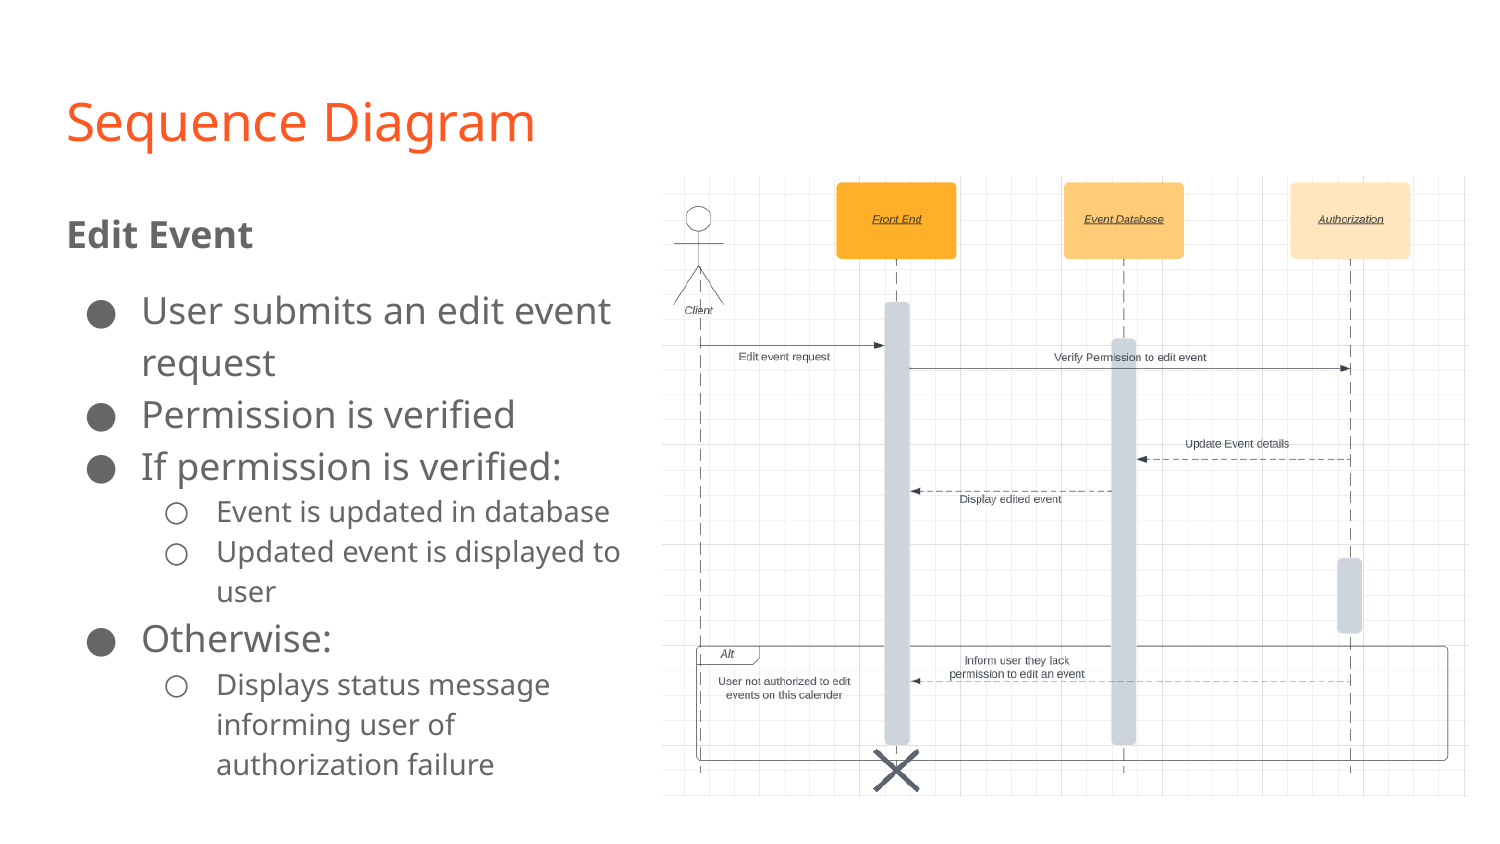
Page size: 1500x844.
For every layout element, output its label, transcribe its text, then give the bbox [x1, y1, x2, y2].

list Edit Event User submits an edit event request Permission is verified If permission is verified: Event is updated in database Updated event is displayed to user Otherwise: Displays status message informing user of authorization failure [51, 189, 644, 830]
picture [661, 176, 1469, 797]
title Sequence Diagram [51, 72, 1449, 167]
